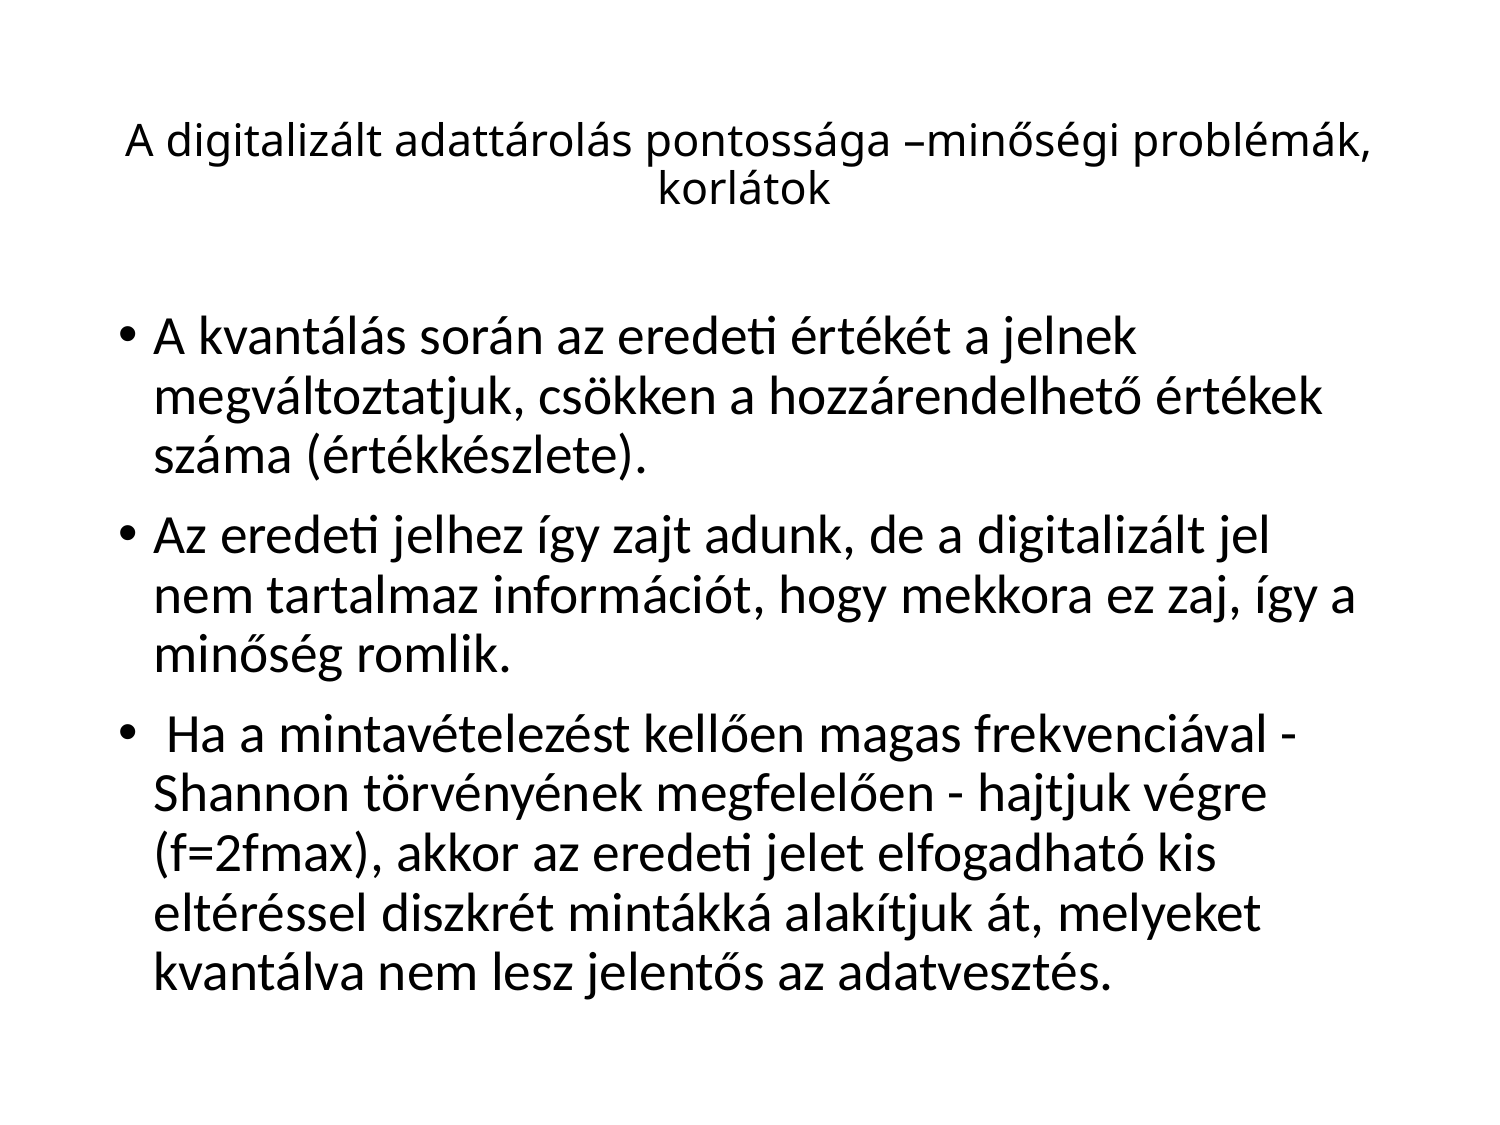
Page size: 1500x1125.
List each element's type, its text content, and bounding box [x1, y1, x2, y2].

title A digitalizált adattárolás pontossága –minőségi problémák, korlátok [103, 59, 1397, 278]
list A kvantálás során az eredeti értékét a jelnek megváltoztatjuk, csökken a hozzárendelhető értékek száma (értékkészlete). Az eredeti jelhez így zajt adunk, de a digitalizált jel nem tartalmaz információt, hogy mekkora ez zaj, így a minőség romlik. Ha a mintavételezést kellően magas frekvenciával - Shannon törvényének megfelelően - hajtjuk végre (f=2fmax), akkor az eredeti jelet elfogadható kis eltéréssel diszkrét mintákká alakítjuk át, melyeket kvantálva nem lesz jelentős az adatvesztés. [103, 299, 1397, 1014]
